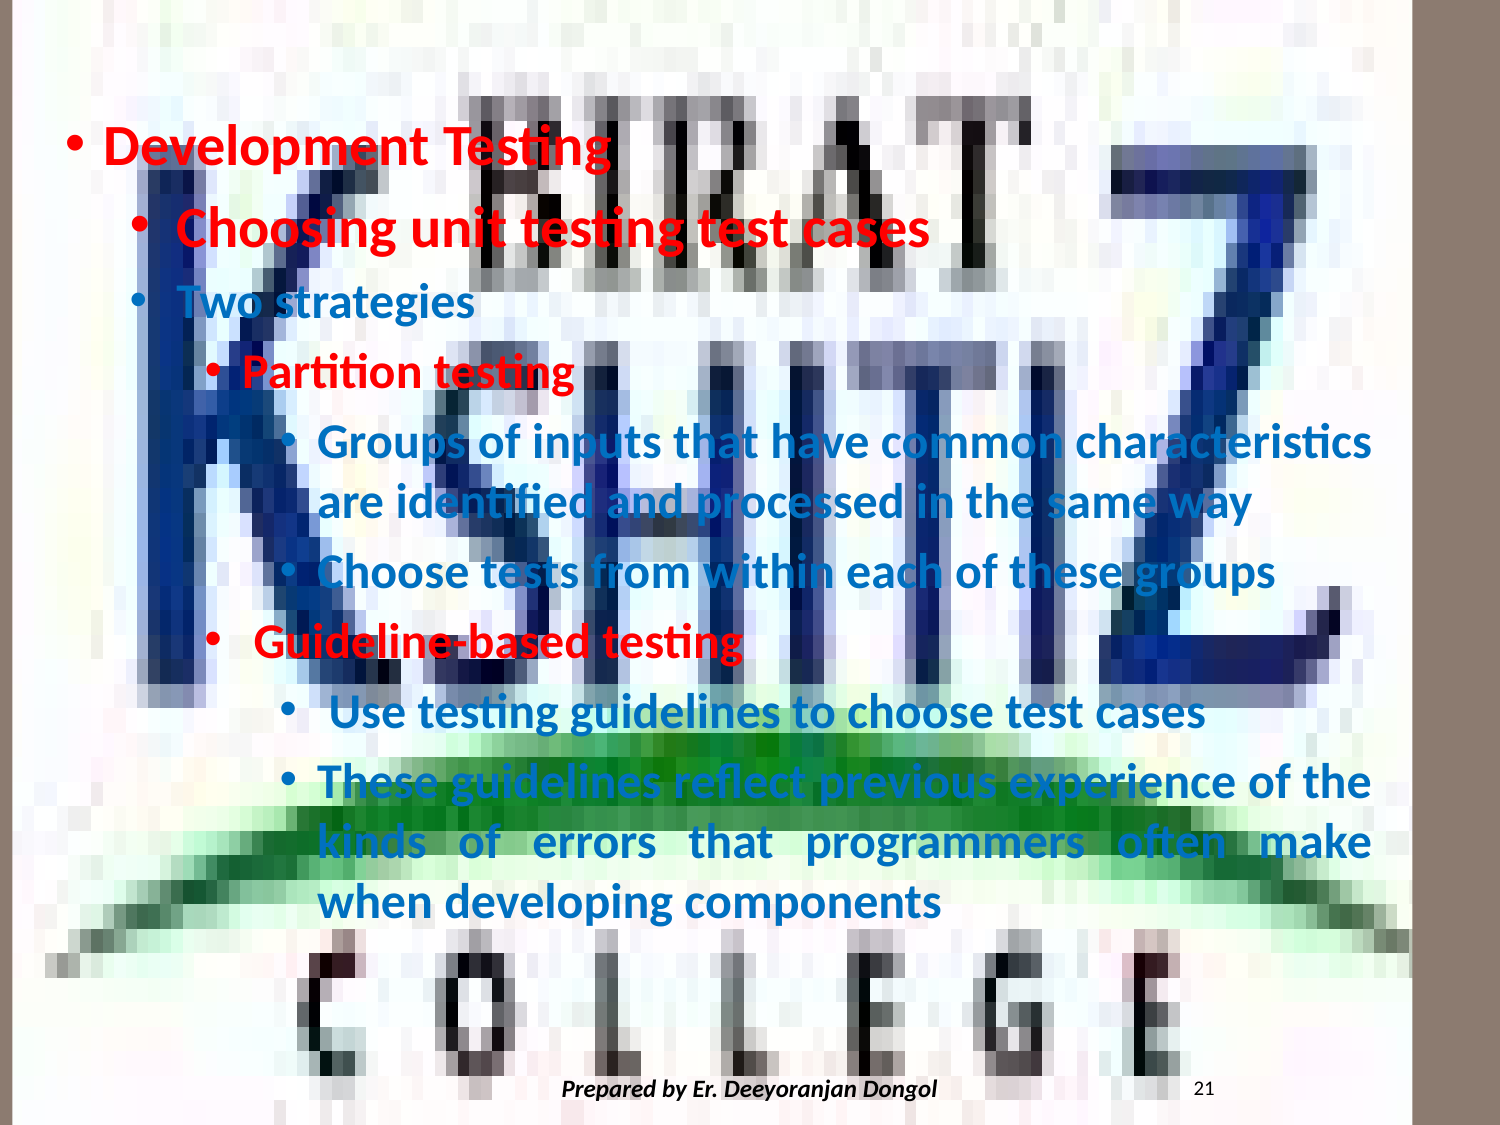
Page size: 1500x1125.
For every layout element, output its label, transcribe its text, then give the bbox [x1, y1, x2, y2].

footer Prepared by Er. Deeyoranjan Dongol [443, 1062, 1057, 1113]
list Development Testing Choosing unit testing test cases Two strategies Partition testing Groups of inputs that have common characteristics are identified and processed in the same way Choose tests from within each of these groups Guideline-based testing Use testing guidelines to choose test cases These guidelines reflect previous experience of the kinds of errors that programmers often make when developing components [50, 99, 1388, 1063]
slide_number 21 [1067, 1061, 1230, 1112]
picture [13, 0, 1412, 1125]
